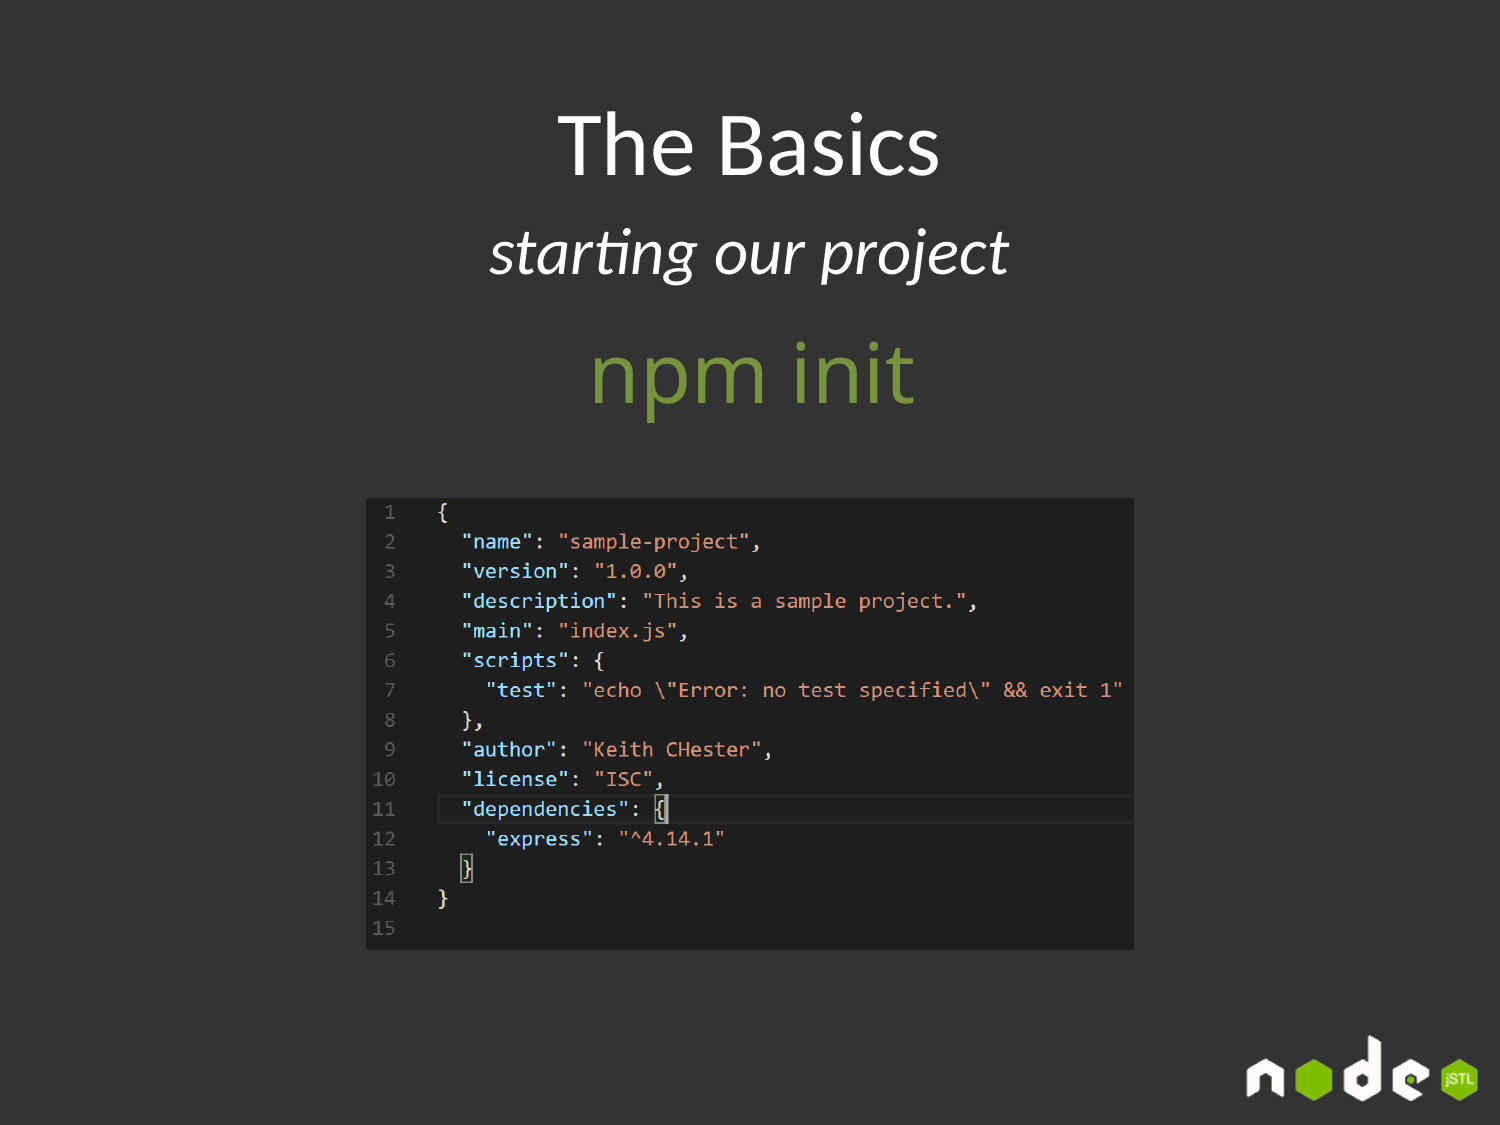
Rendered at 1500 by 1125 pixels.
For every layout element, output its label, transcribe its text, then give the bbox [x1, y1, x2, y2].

picture [366, 498, 1134, 951]
picture [1242, 1024, 1483, 1125]
list starting our project [75, 200, 1425, 943]
title The Basics [75, 45, 1425, 200]
text_box npm init [237, 312, 1267, 428]
